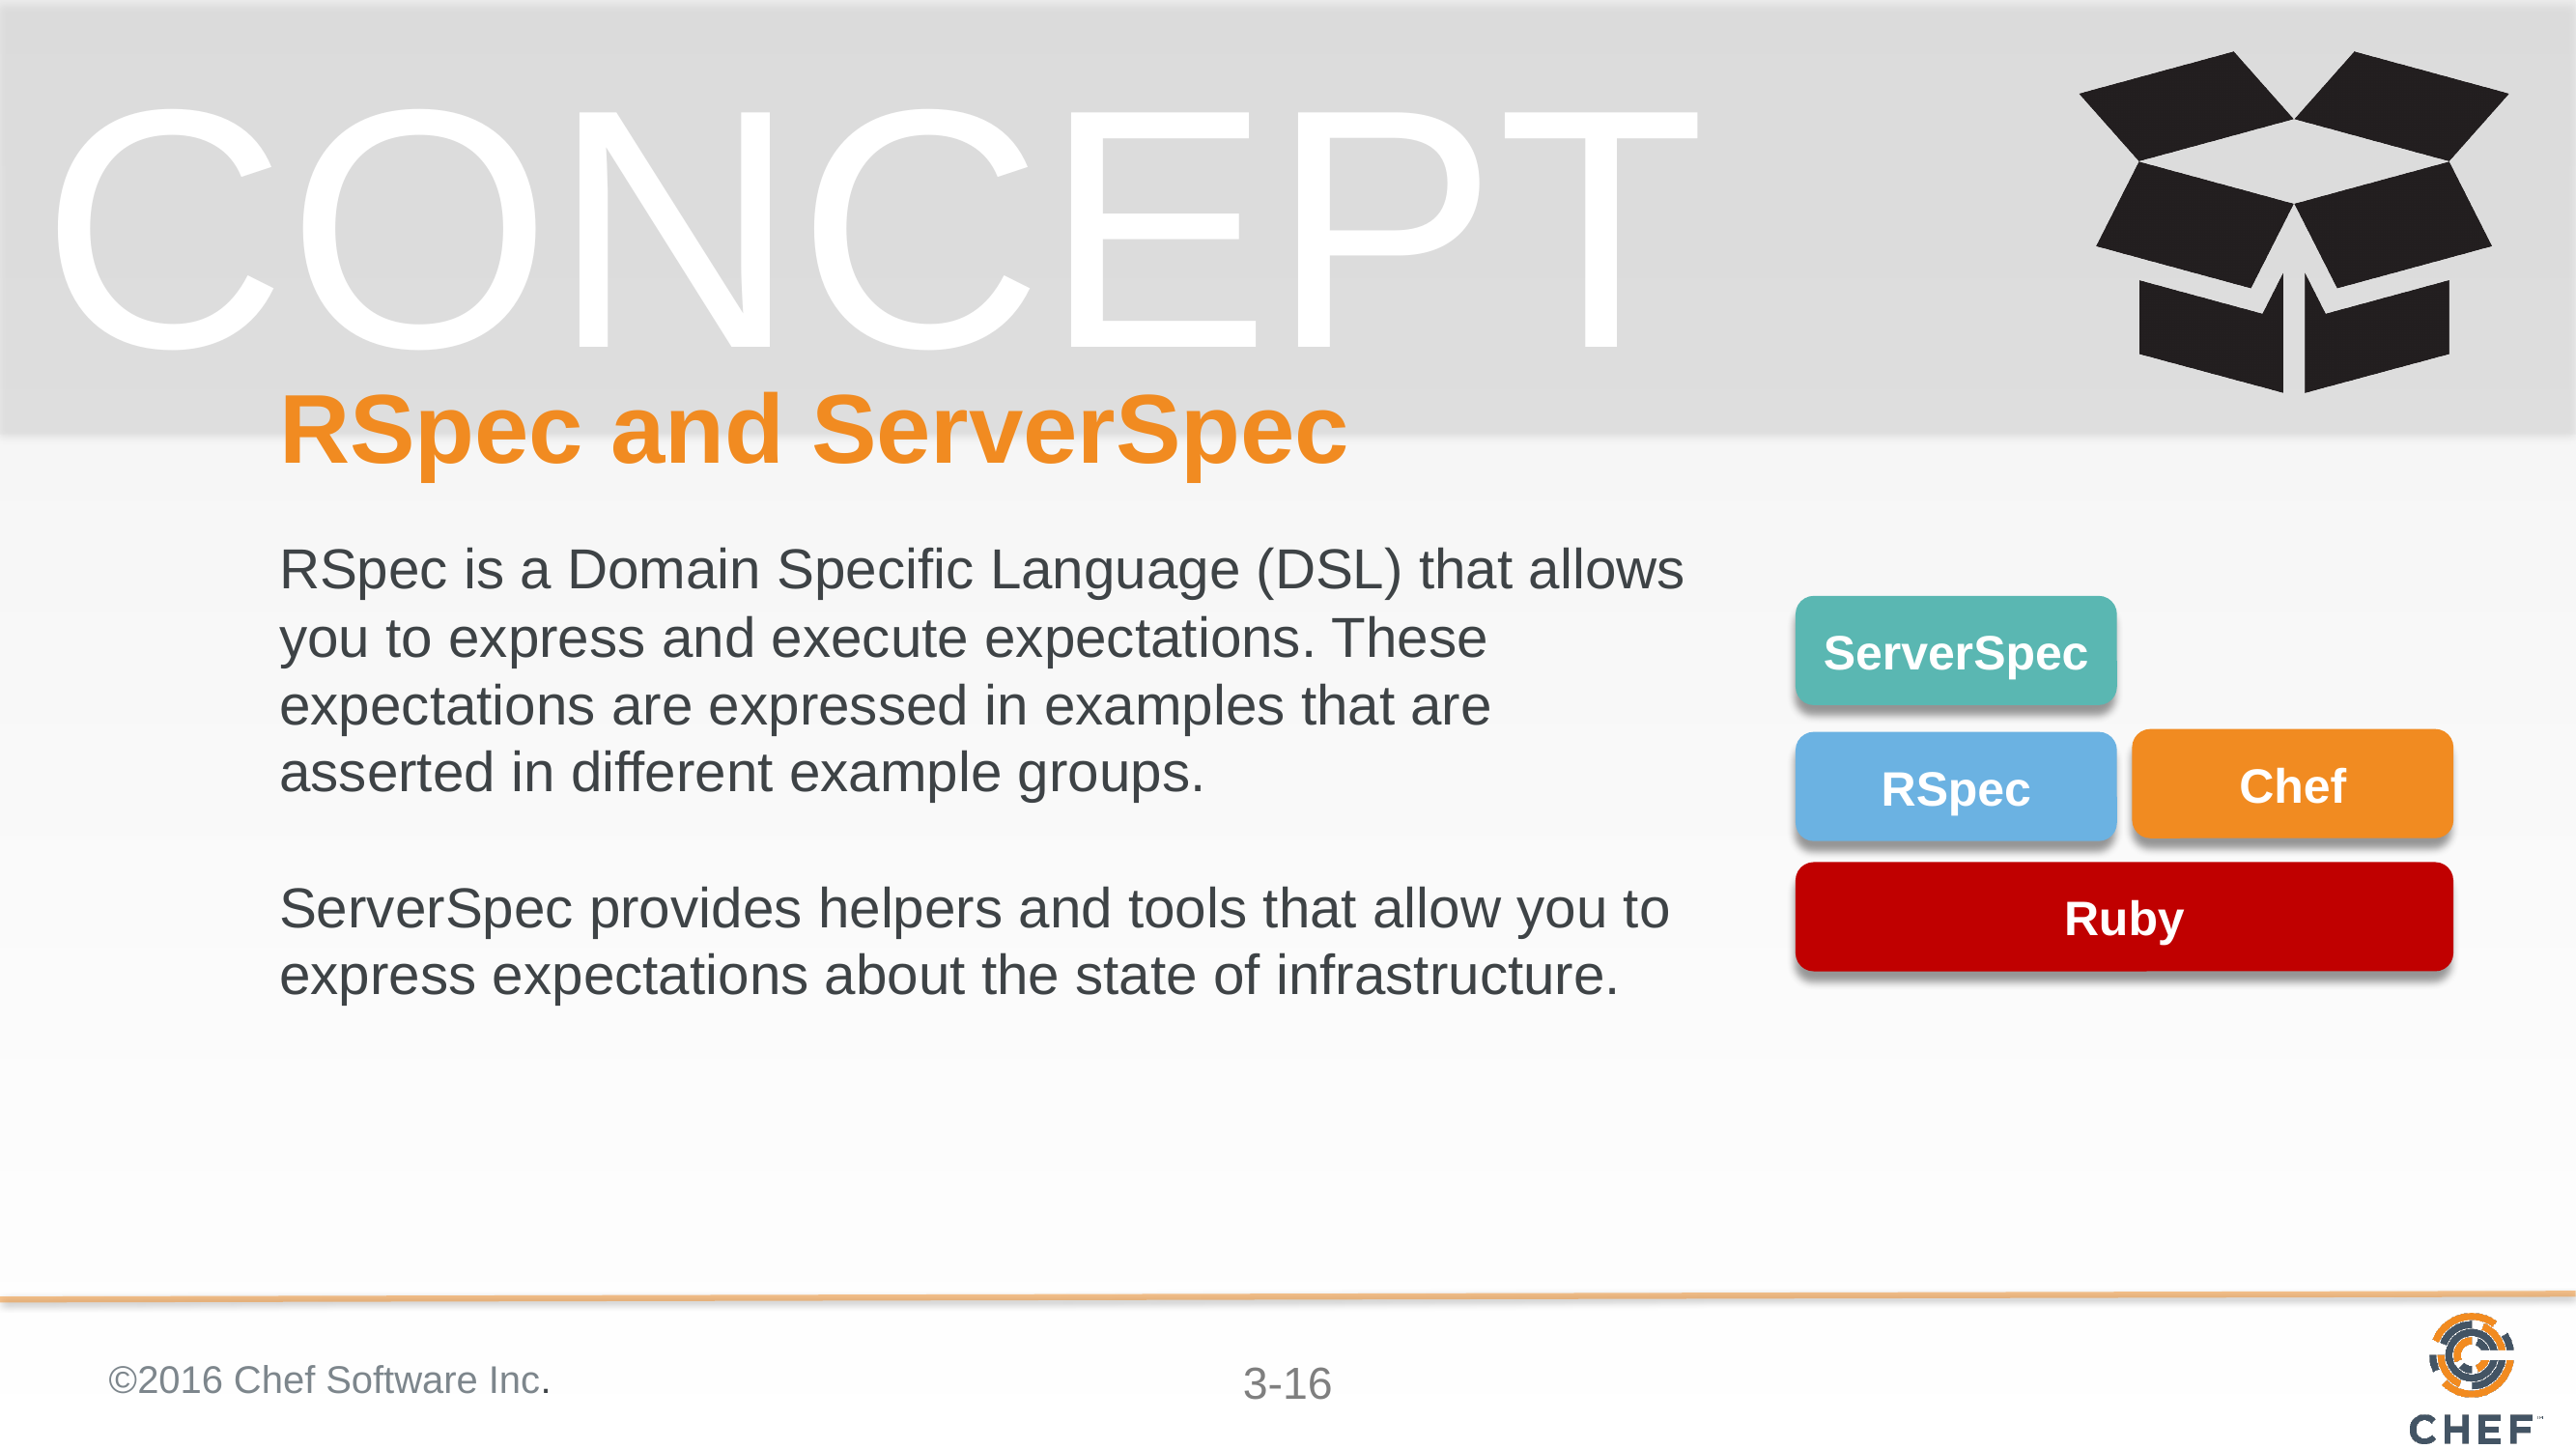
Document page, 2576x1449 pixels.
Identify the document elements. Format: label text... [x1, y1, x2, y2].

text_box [1795, 595, 2454, 972]
picture [2399, 1297, 2551, 1449]
picture [2079, 51, 2509, 399]
title RSpec and ServerSpec [265, 363, 2217, 499]
subtitle RSpec is a Domain Specific Language (DSL) that allows you to express and execute expectations. These expectations are expressed in examples that are asserted in different example groups. ServerSpec provides helpers and tools that allow you to express expectations about the state of infrastructure. [265, 518, 1727, 1049]
